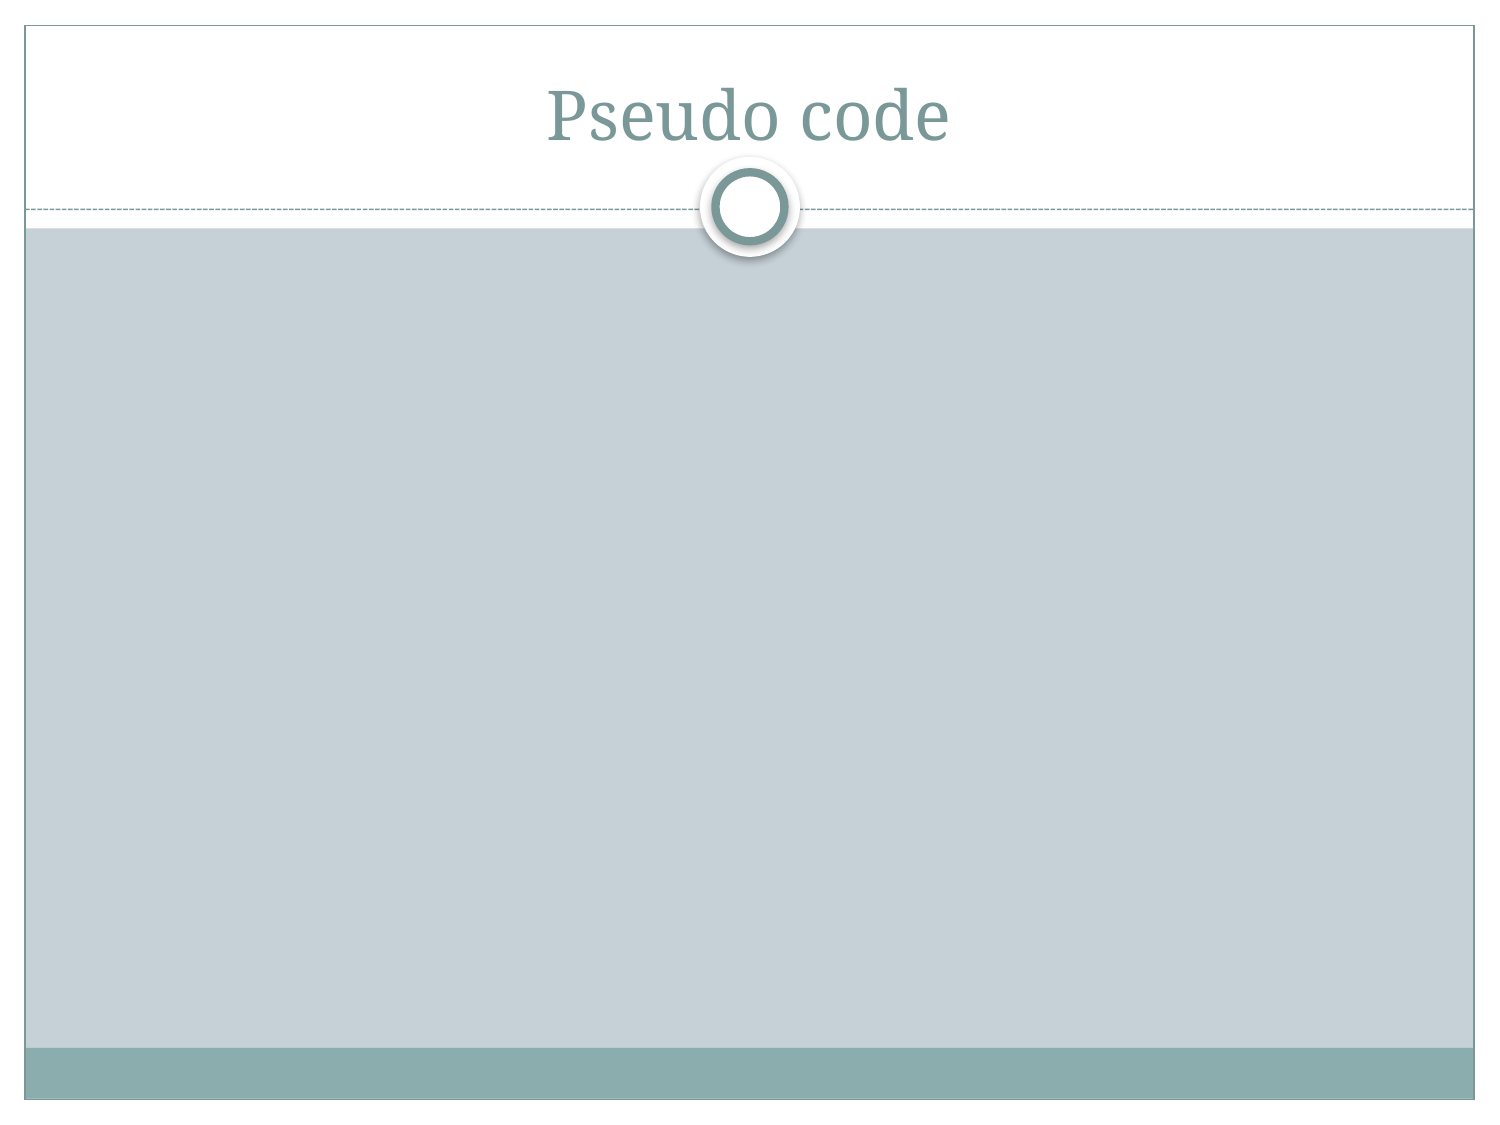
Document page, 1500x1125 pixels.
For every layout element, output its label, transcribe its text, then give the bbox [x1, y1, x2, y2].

title Pseudo code [49, 37, 1450, 162]
